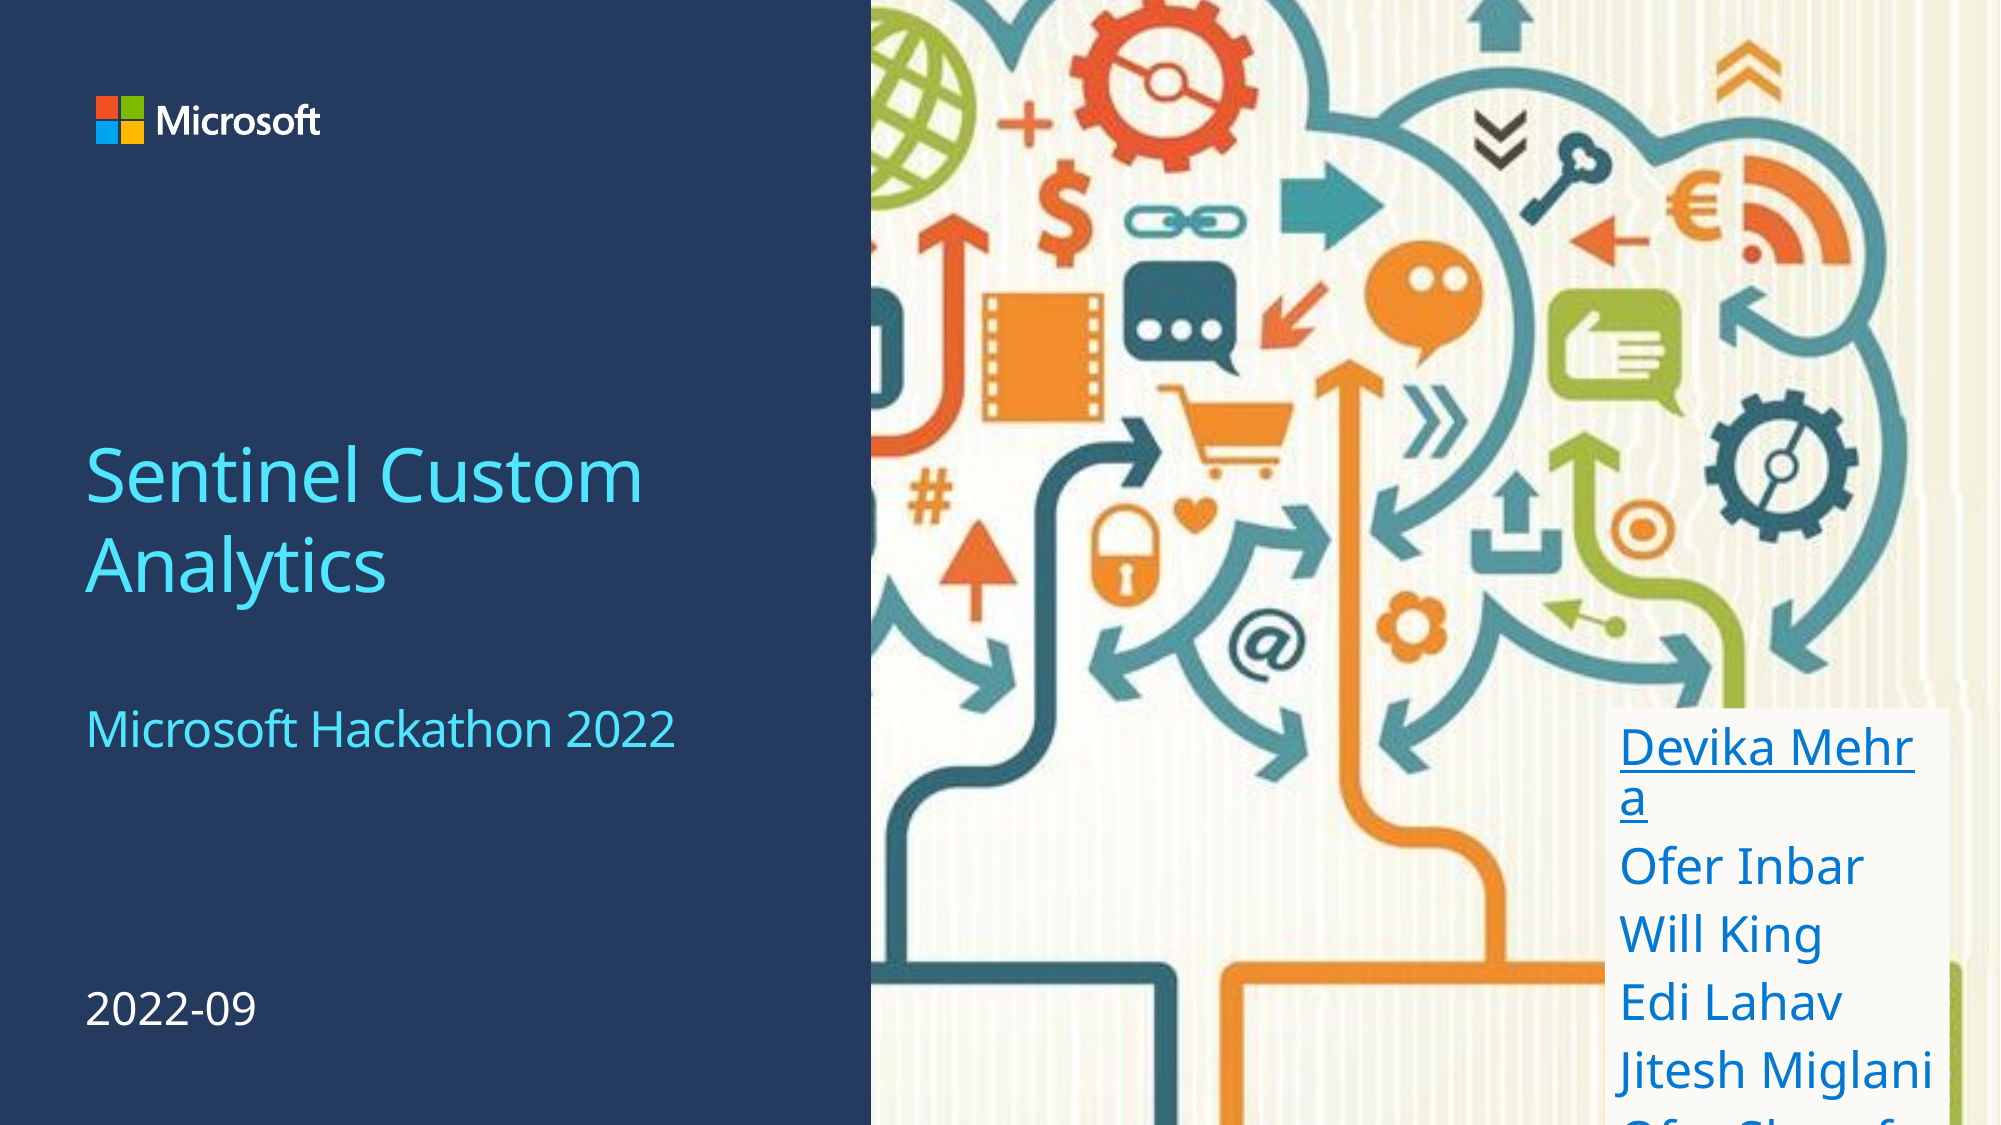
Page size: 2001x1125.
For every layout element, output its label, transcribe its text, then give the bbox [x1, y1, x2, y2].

list 2022-09 [85, 979, 769, 1035]
title Sentinel Custom Analytics Microsoft Hackathon 2022 [85, 424, 826, 758]
picture [870, 0, 2000, 1125]
